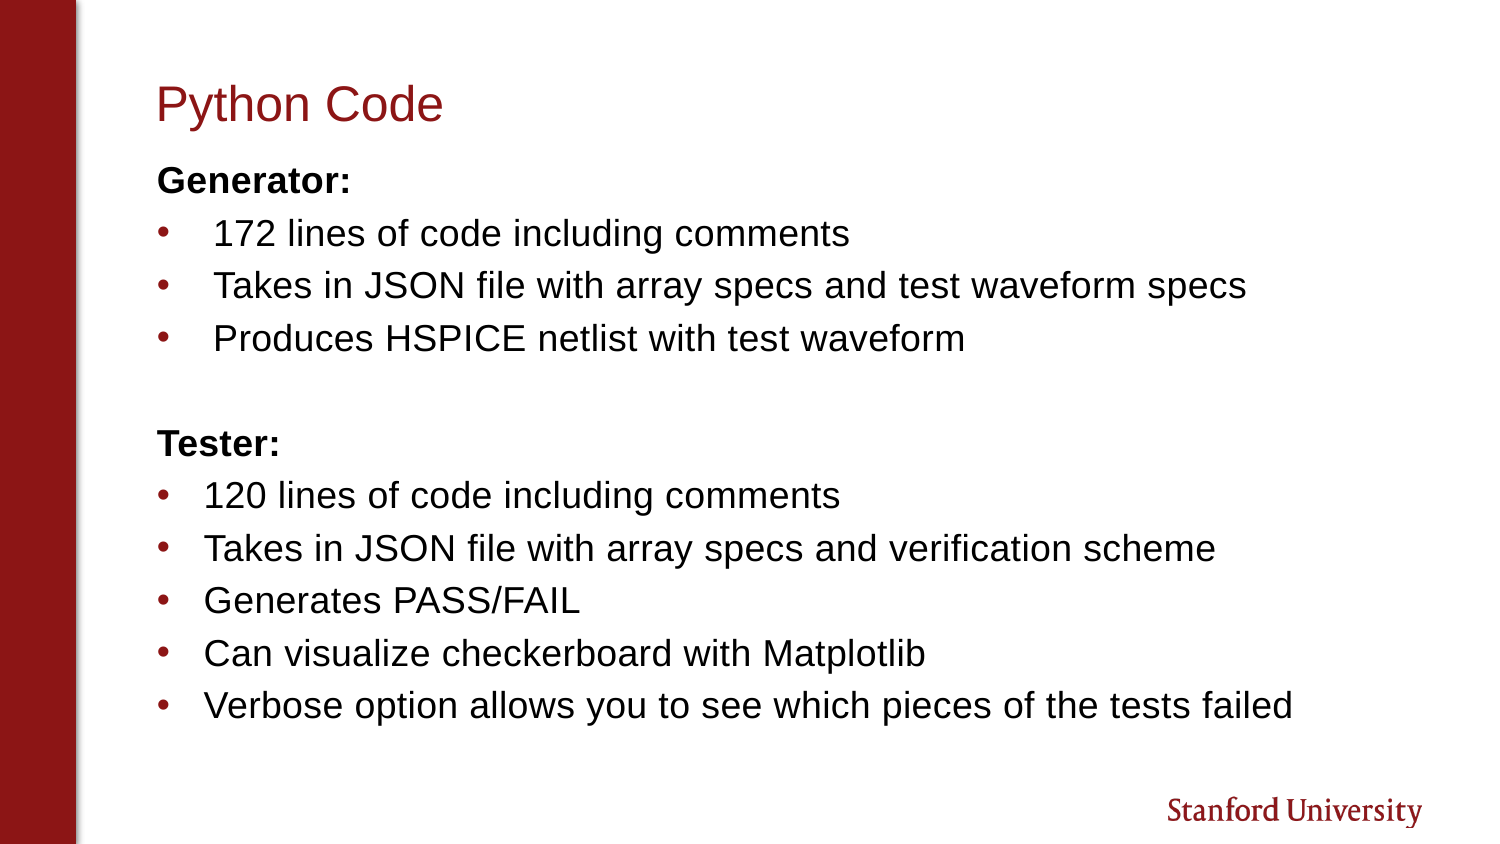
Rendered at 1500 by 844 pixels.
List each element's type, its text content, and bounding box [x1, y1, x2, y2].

title Python Code [155, 58, 1420, 140]
list Generator: 172 lines of code including comments Takes in JSON file with array specs and test waveform specs Produces HSPICE netlist with test waveform Tester: 120 lines of code including comments Takes in JSON file with array specs and verification scheme Generates PASS/FAIL Can visualize checkerboard with Matplotlib Verbose option allows you to see which pieces of the tests failed [156, 149, 1421, 766]
